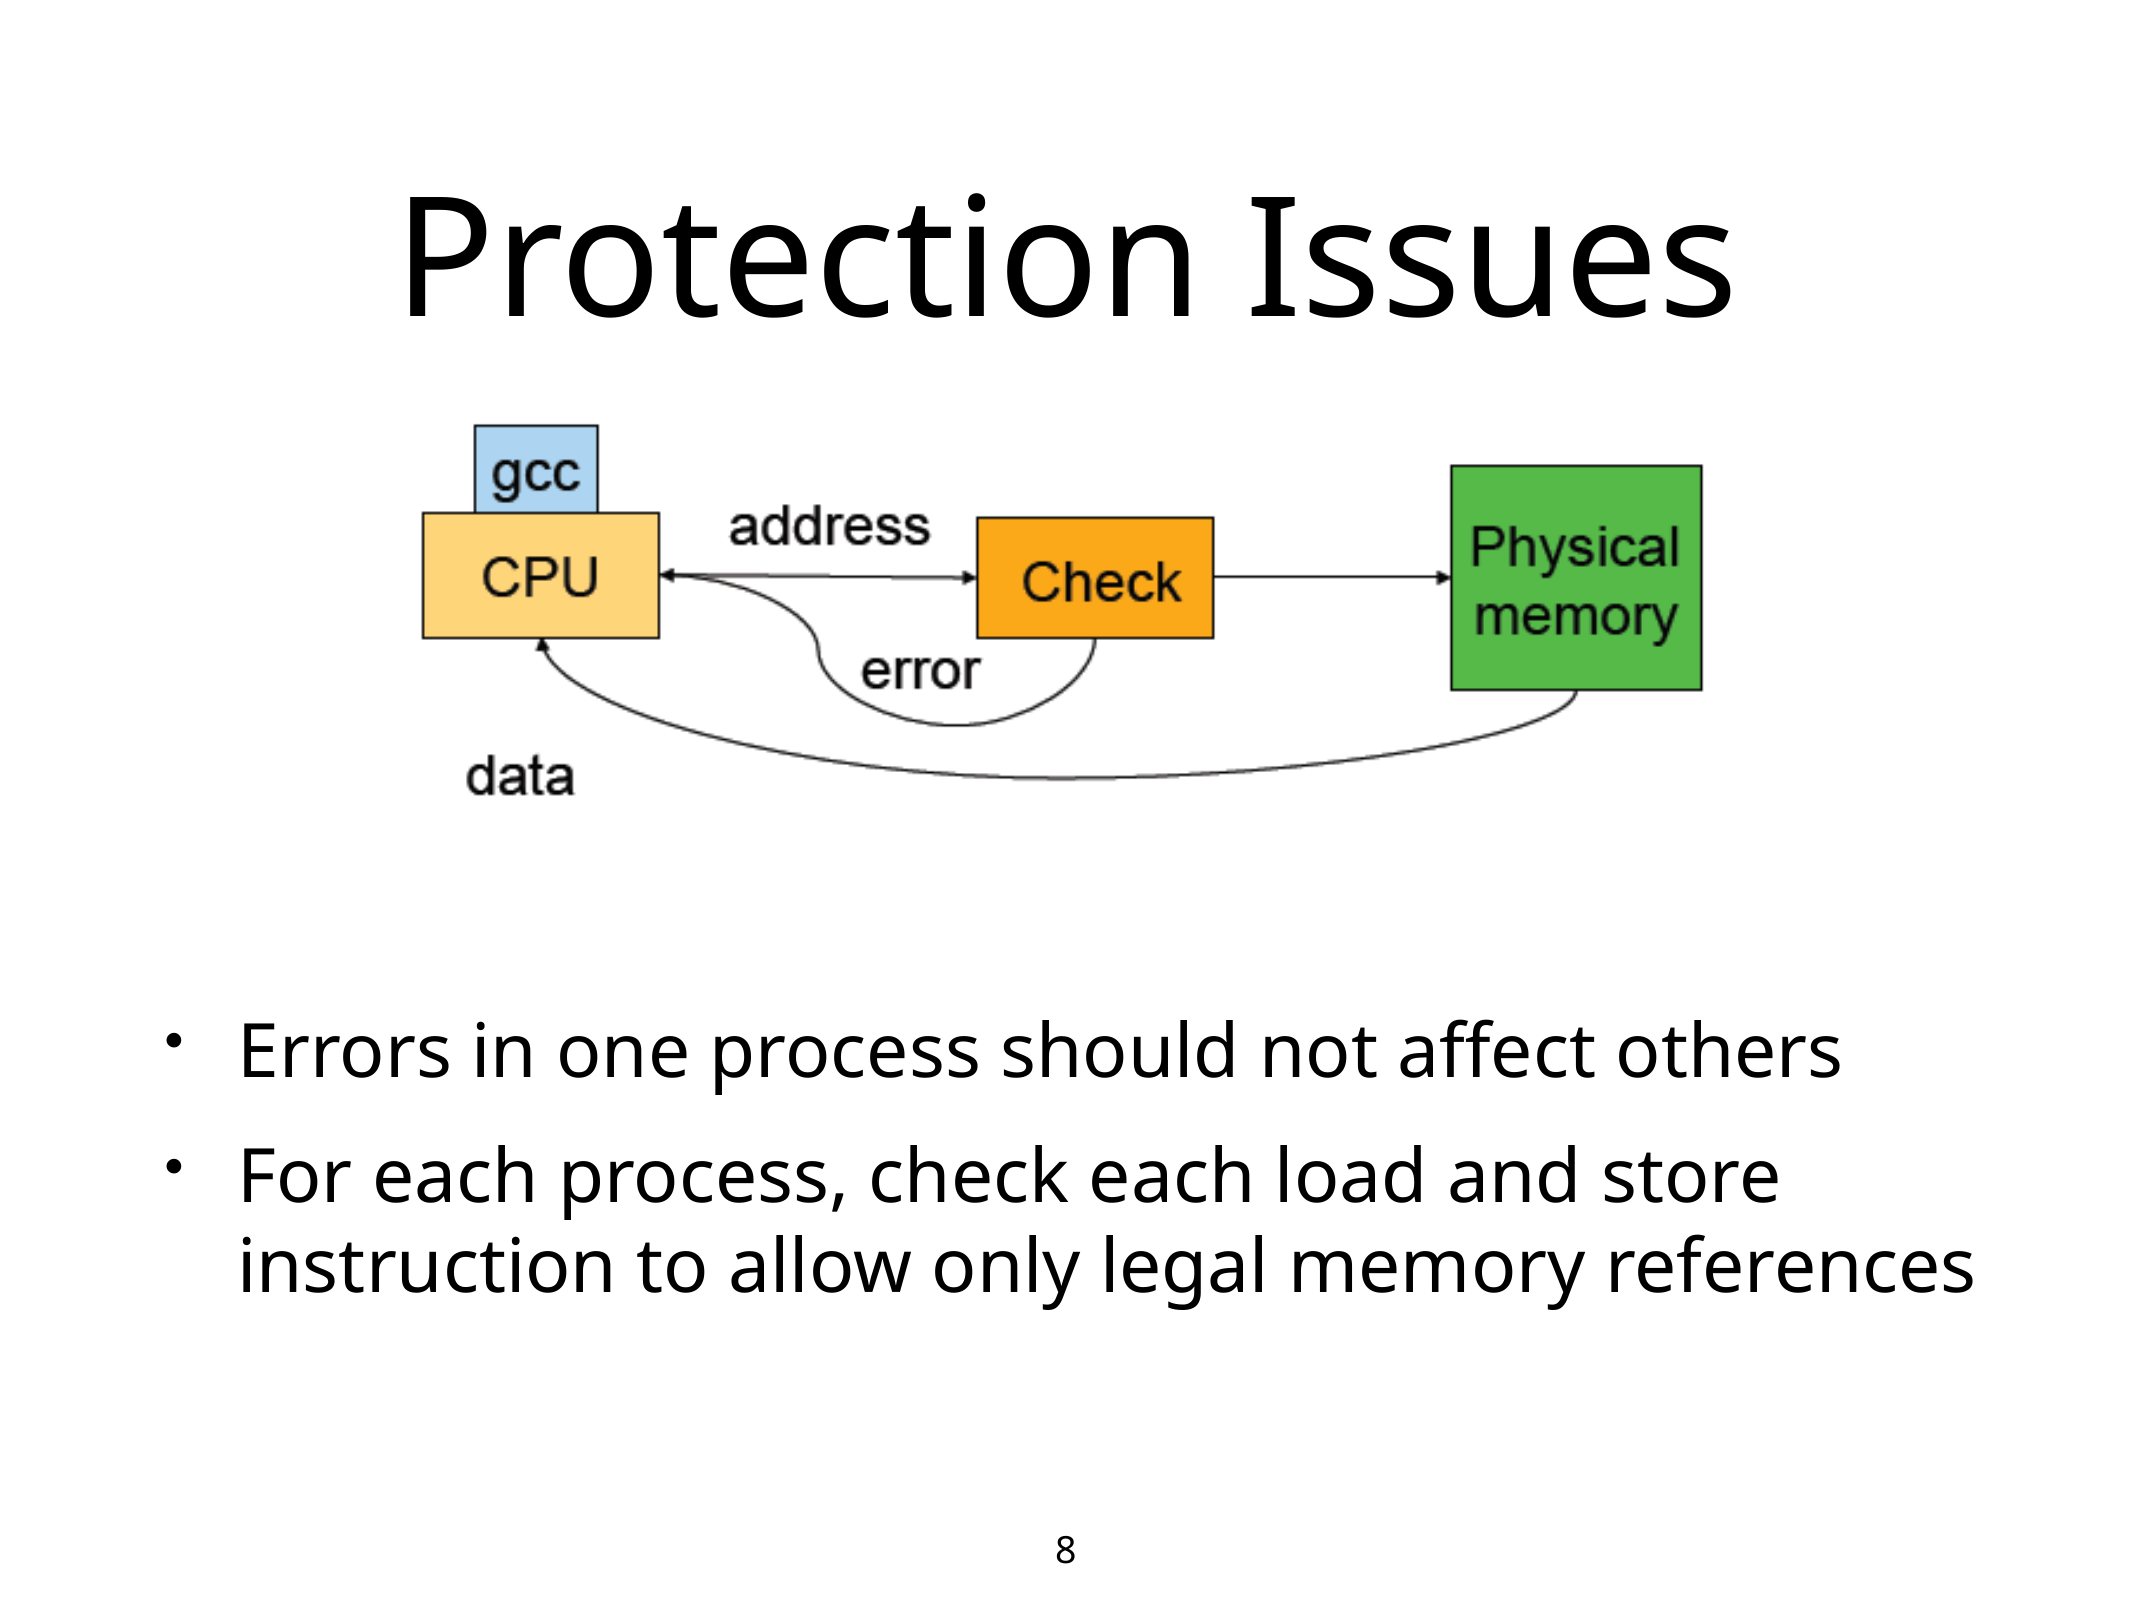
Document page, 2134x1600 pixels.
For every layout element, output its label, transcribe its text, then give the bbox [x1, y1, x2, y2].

picture [399, 404, 1734, 832]
list Errors in one process should not affect others For each process, check each load and store instruction to allow only legal memory references [155, 851, 2095, 1459]
title Protection Issues [155, 72, 1978, 428]
slide_number 8 [1034, 1517, 1097, 1581]
